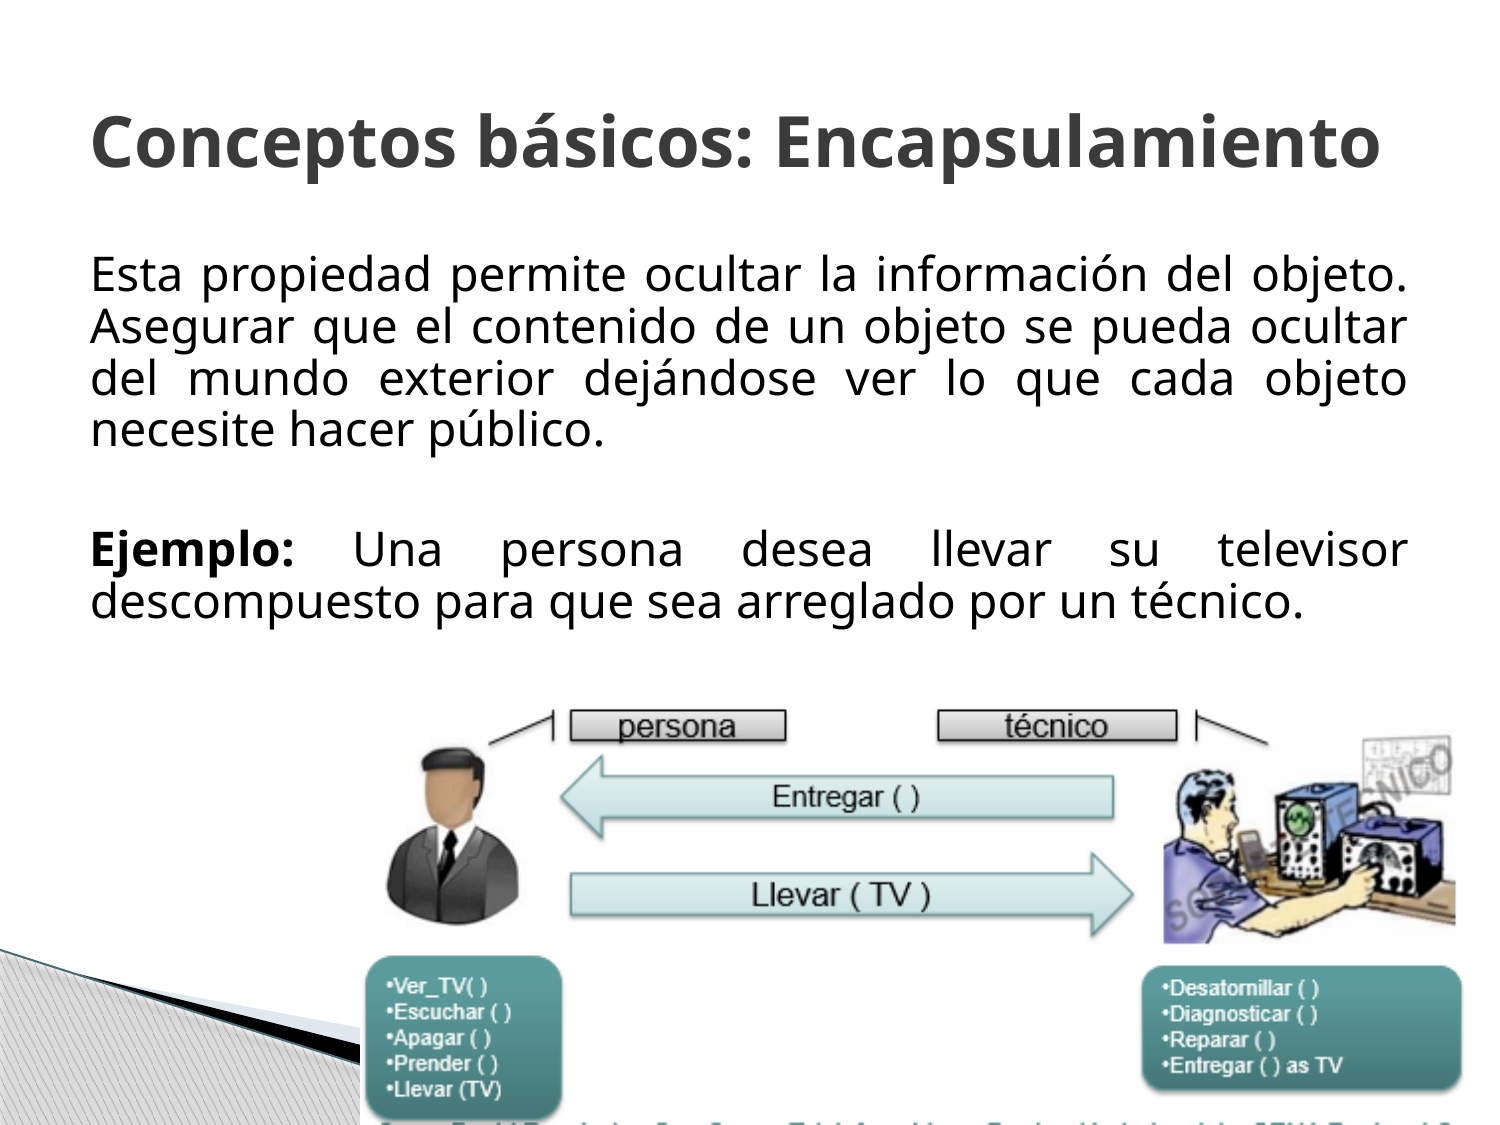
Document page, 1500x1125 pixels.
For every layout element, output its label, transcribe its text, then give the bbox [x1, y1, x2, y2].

list Esta propiedad permite ocultar la información del objeto. Asegurar que el contenido de un objeto se pueda ocultar del mundo exterior dejándose ver lo que cada objeto necesite hacer público. Ejemplo: Una persona desea llevar su televisor descompuesto para que sea arreglado por un técnico. [75, 243, 1425, 986]
picture [359, 696, 1470, 1125]
title Conceptos básicos: Encapsulamiento [75, 45, 1425, 233]
